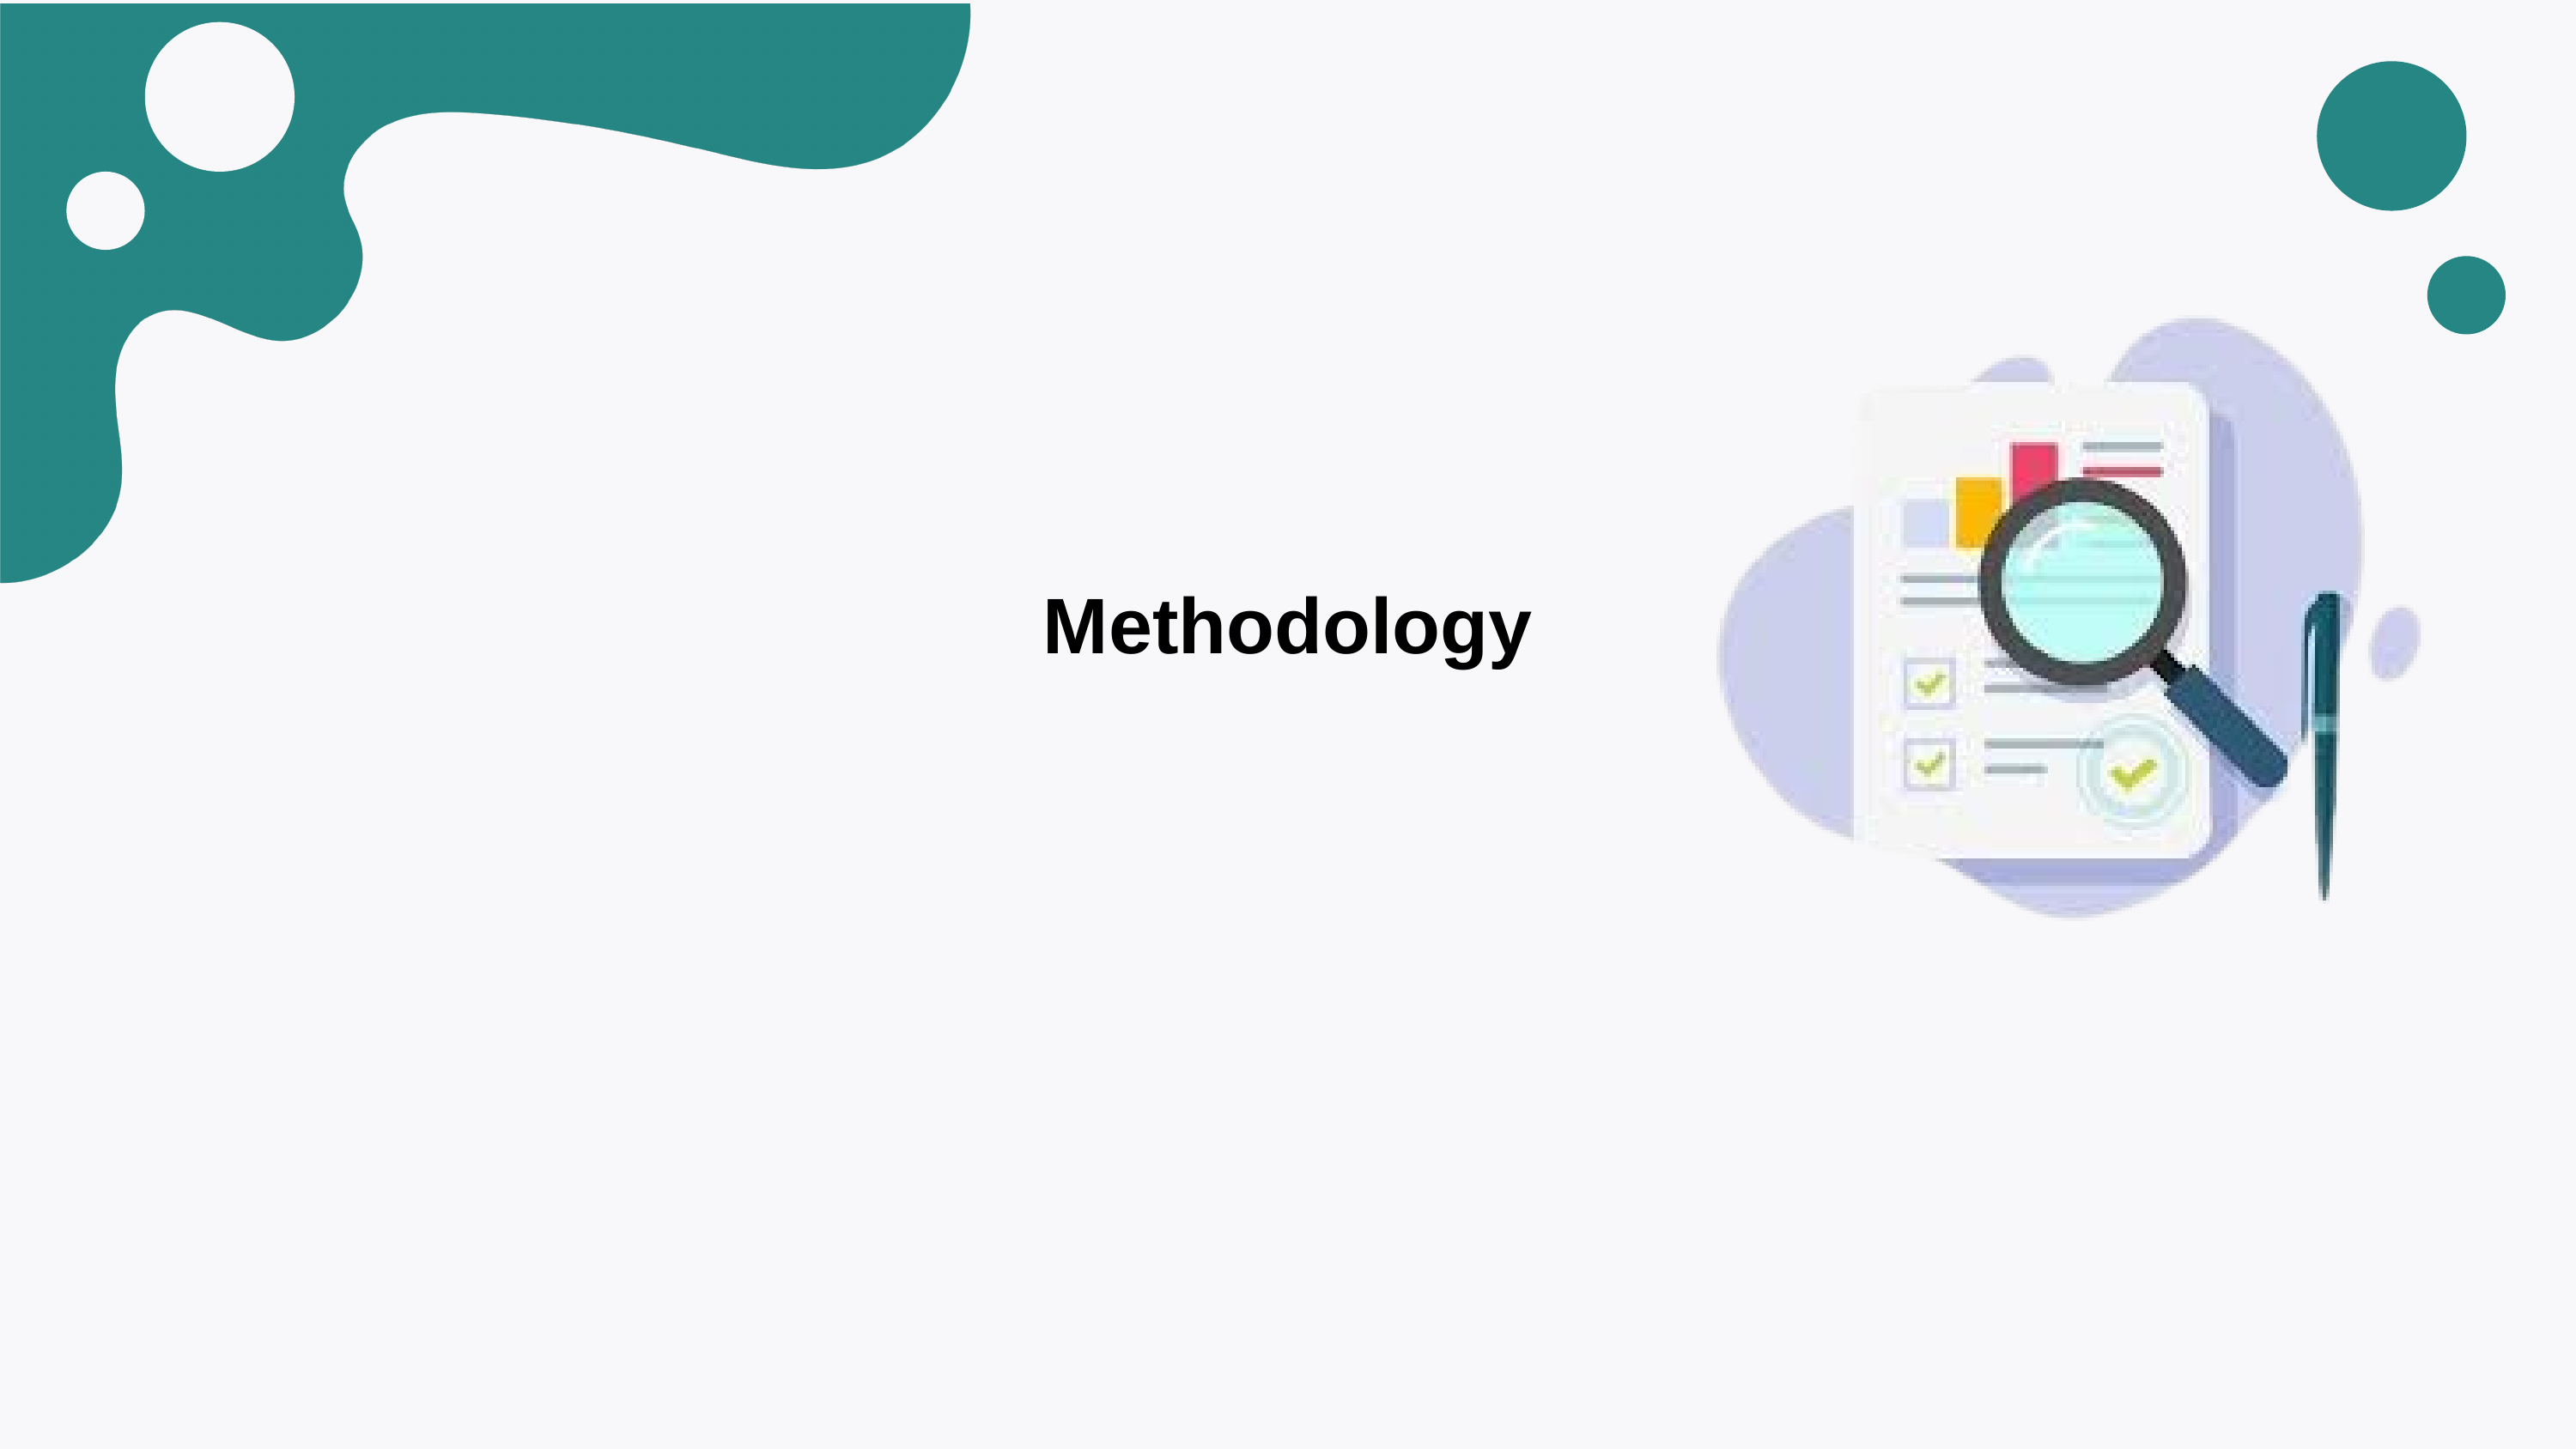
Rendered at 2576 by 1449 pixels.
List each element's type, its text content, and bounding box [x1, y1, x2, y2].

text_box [2316, 61, 2467, 211]
text_box [0, 3, 975, 584]
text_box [2501, 256, 2506, 335]
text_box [144, 21, 295, 173]
picture [1653, 252, 2499, 992]
title Methodology [708, 542, 1649, 703]
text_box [66, 171, 145, 251]
